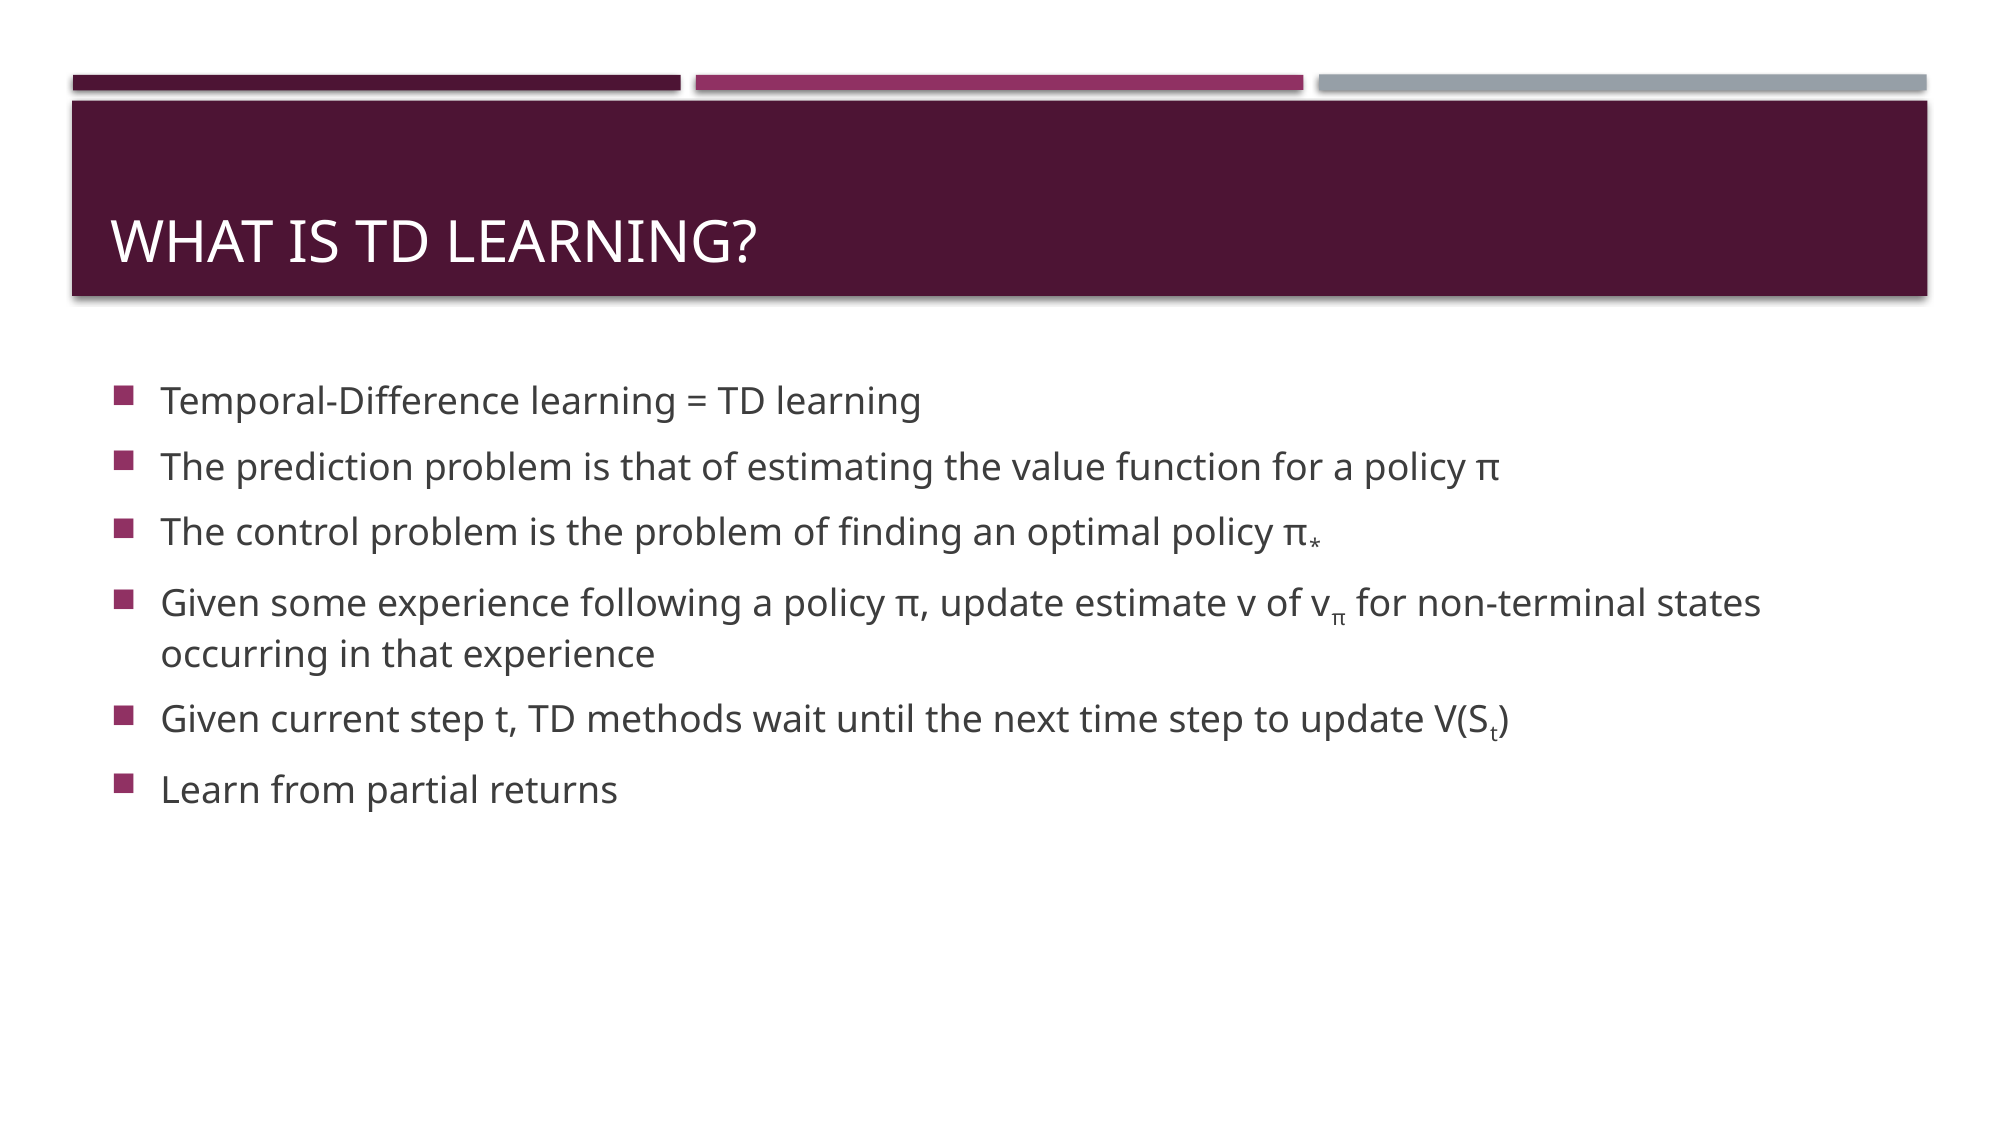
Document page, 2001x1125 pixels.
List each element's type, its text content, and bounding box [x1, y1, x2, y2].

title What is TD learning? [95, 115, 1905, 282]
list Temporal-Difference learning = TD learning The prediction problem is that of estimating the value function for a policy π The control problem is the problem of finding an optimal policy π* Given some experience following a policy π, update estimate v of vπ for non-terminal states occurring in that experience Given current step t, TD methods wait until the next time step to update V(St) Learn from partial returns [95, 357, 1905, 962]
